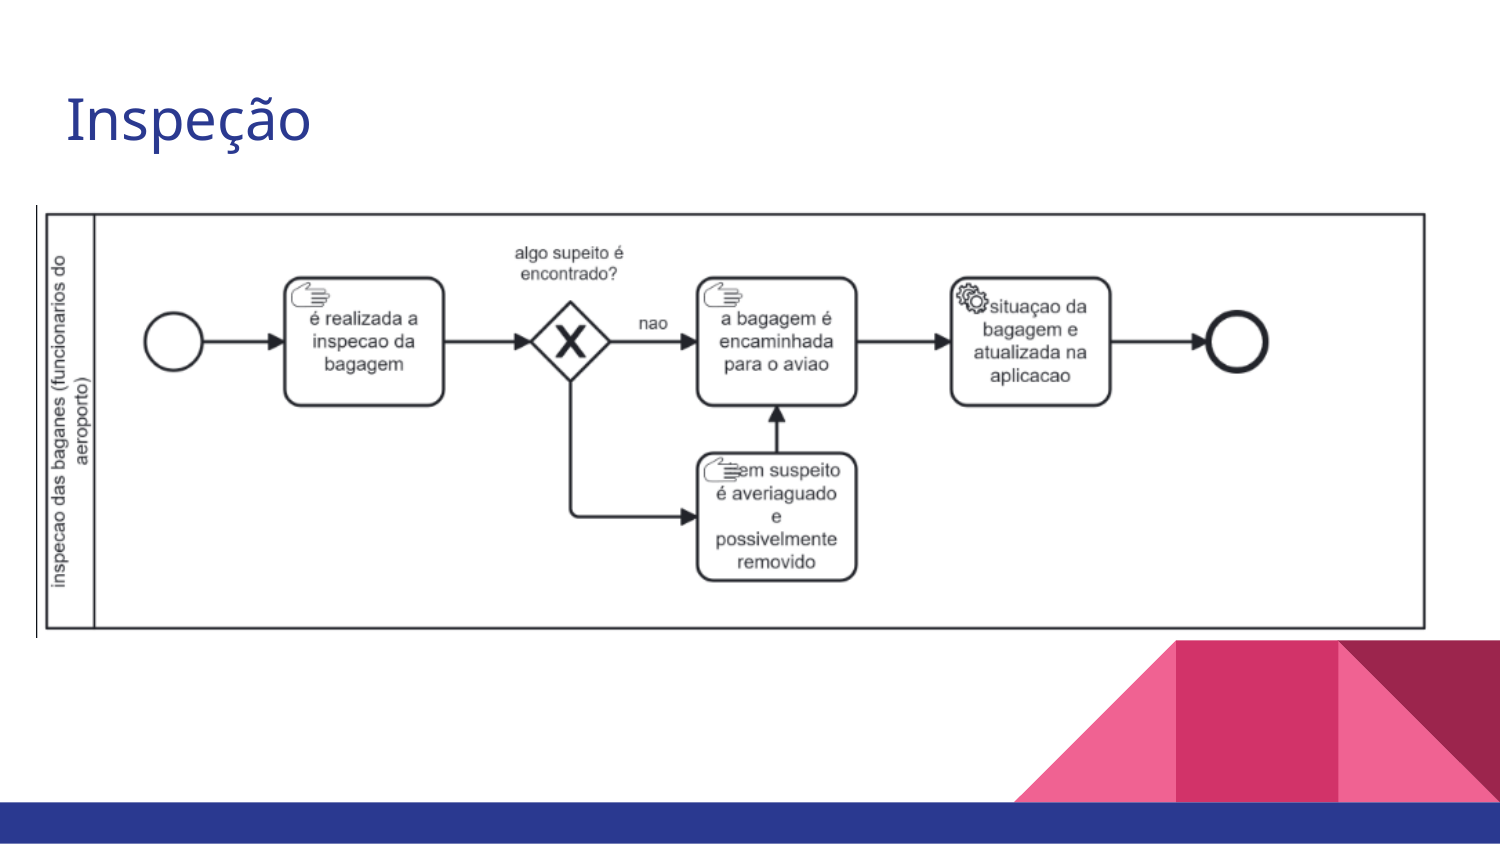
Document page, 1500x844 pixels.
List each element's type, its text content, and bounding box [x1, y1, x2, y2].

title Inspeção [51, 67, 1449, 167]
picture [35, 205, 1435, 639]
